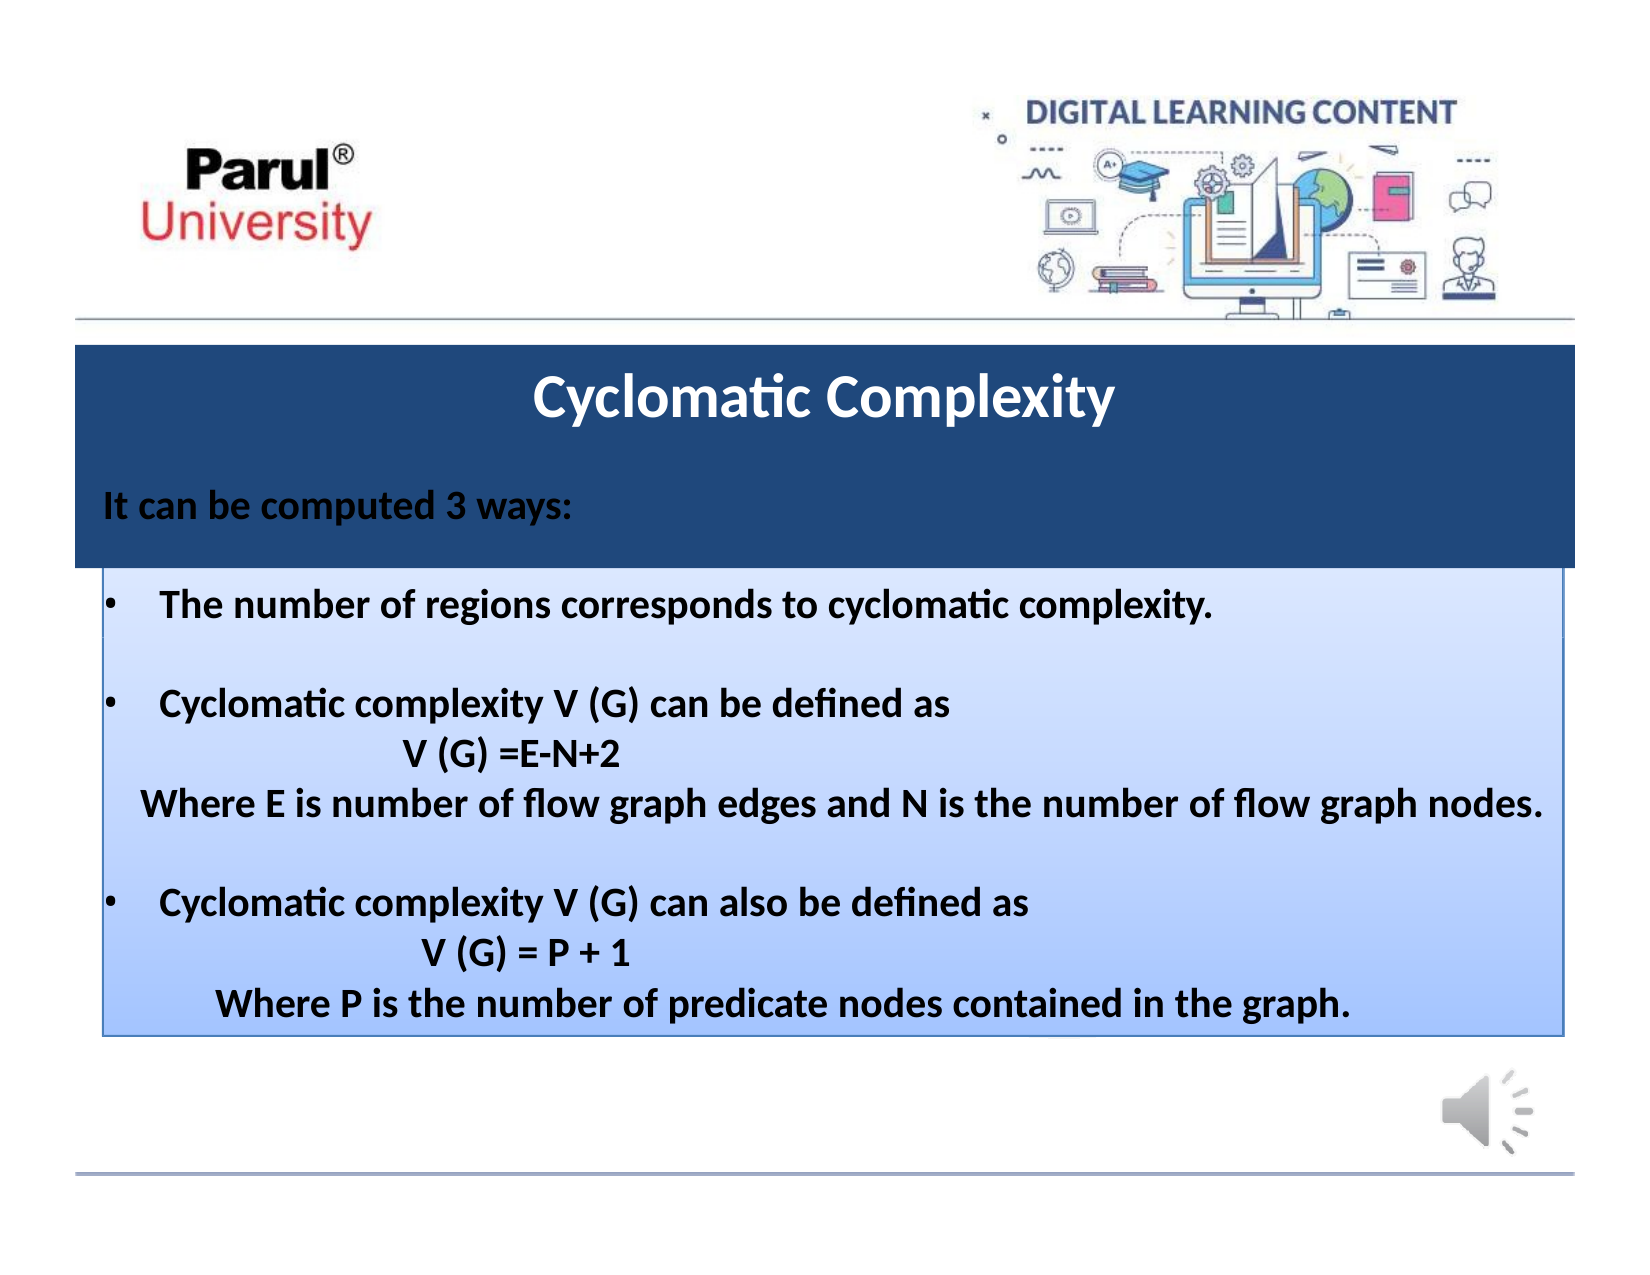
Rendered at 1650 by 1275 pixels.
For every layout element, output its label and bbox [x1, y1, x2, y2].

title [75, 344, 1575, 569]
picture [1512, 1106, 1535, 1117]
text_box [1498, 1123, 1530, 1157]
picture [74, 1172, 1576, 1176]
text_box [100, 475, 1565, 1039]
text_box [1498, 1066, 1530, 1100]
picture [75, 95, 1575, 338]
text_box [1439, 1073, 1492, 1149]
